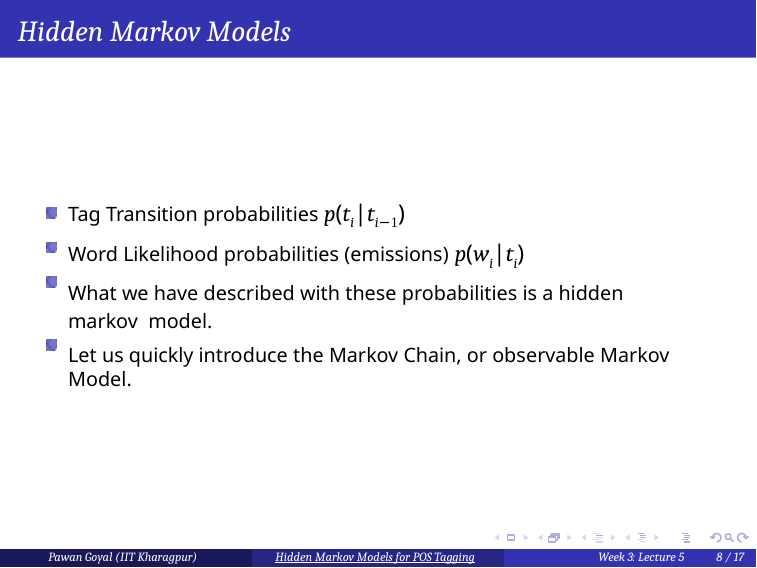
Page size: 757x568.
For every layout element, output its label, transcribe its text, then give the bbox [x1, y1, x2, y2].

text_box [0, 548, 757, 568]
picture [45, 207, 57, 219]
picture [45, 276, 57, 288]
picture [45, 339, 57, 351]
picture [45, 242, 57, 254]
text_box Tag Transition probabilities p(ti|ti−1) Word Likelihood probabilities (emissions) p(wi|ti) What we have described with these probabilities is a hidden markov model. Let us quickly introduce the Markov Chain, or observable Markov Model. [61, 186, 728, 391]
title Hidden Markov Models [15, 9, 304, 108]
